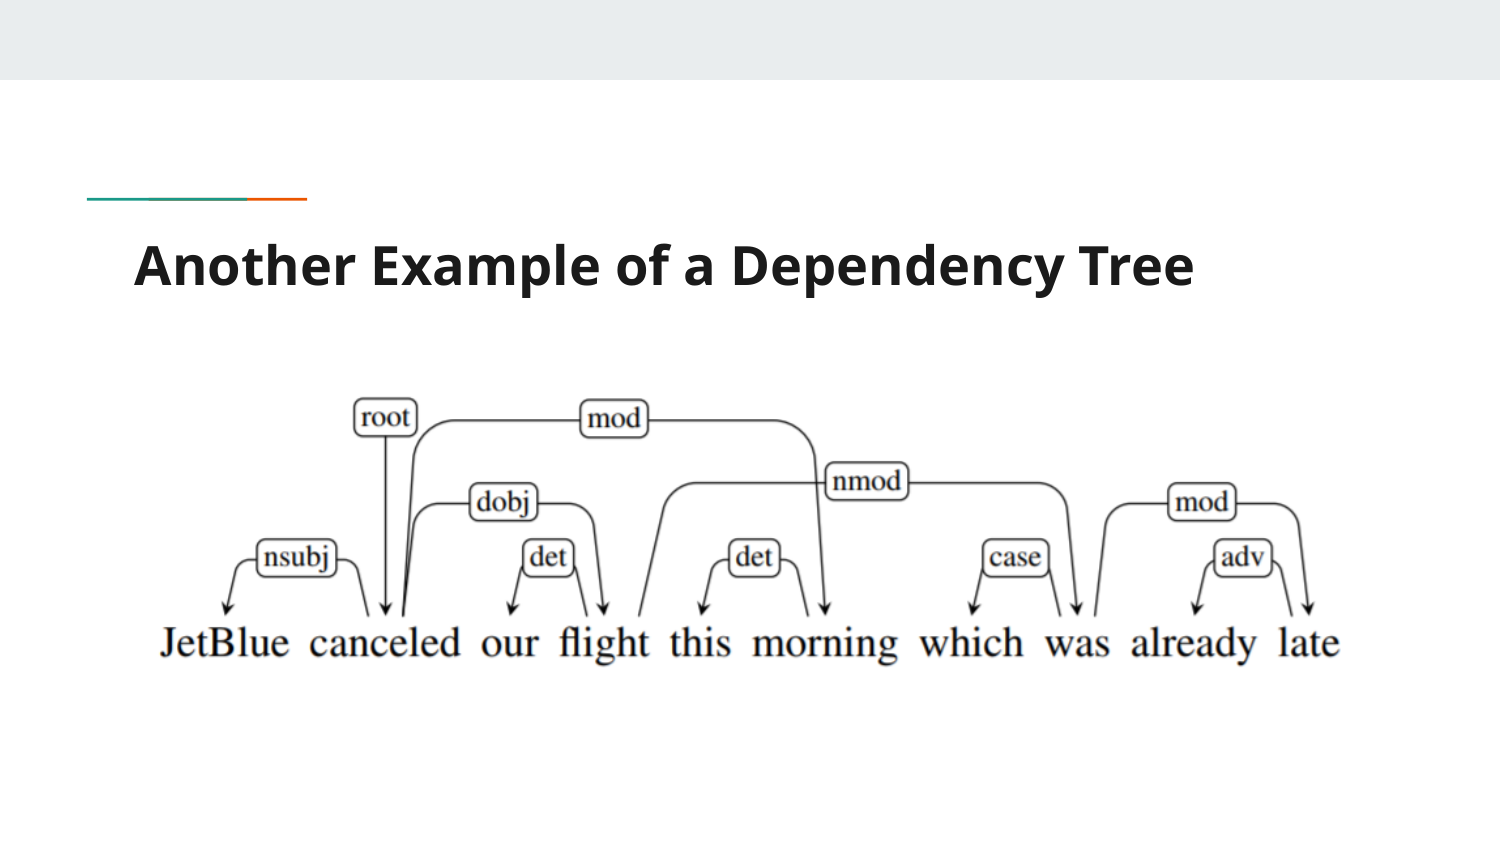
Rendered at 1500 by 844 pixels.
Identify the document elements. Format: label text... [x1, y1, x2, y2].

title Another Example of a Dependency Tree [119, 216, 1381, 305]
picture [146, 387, 1354, 690]
